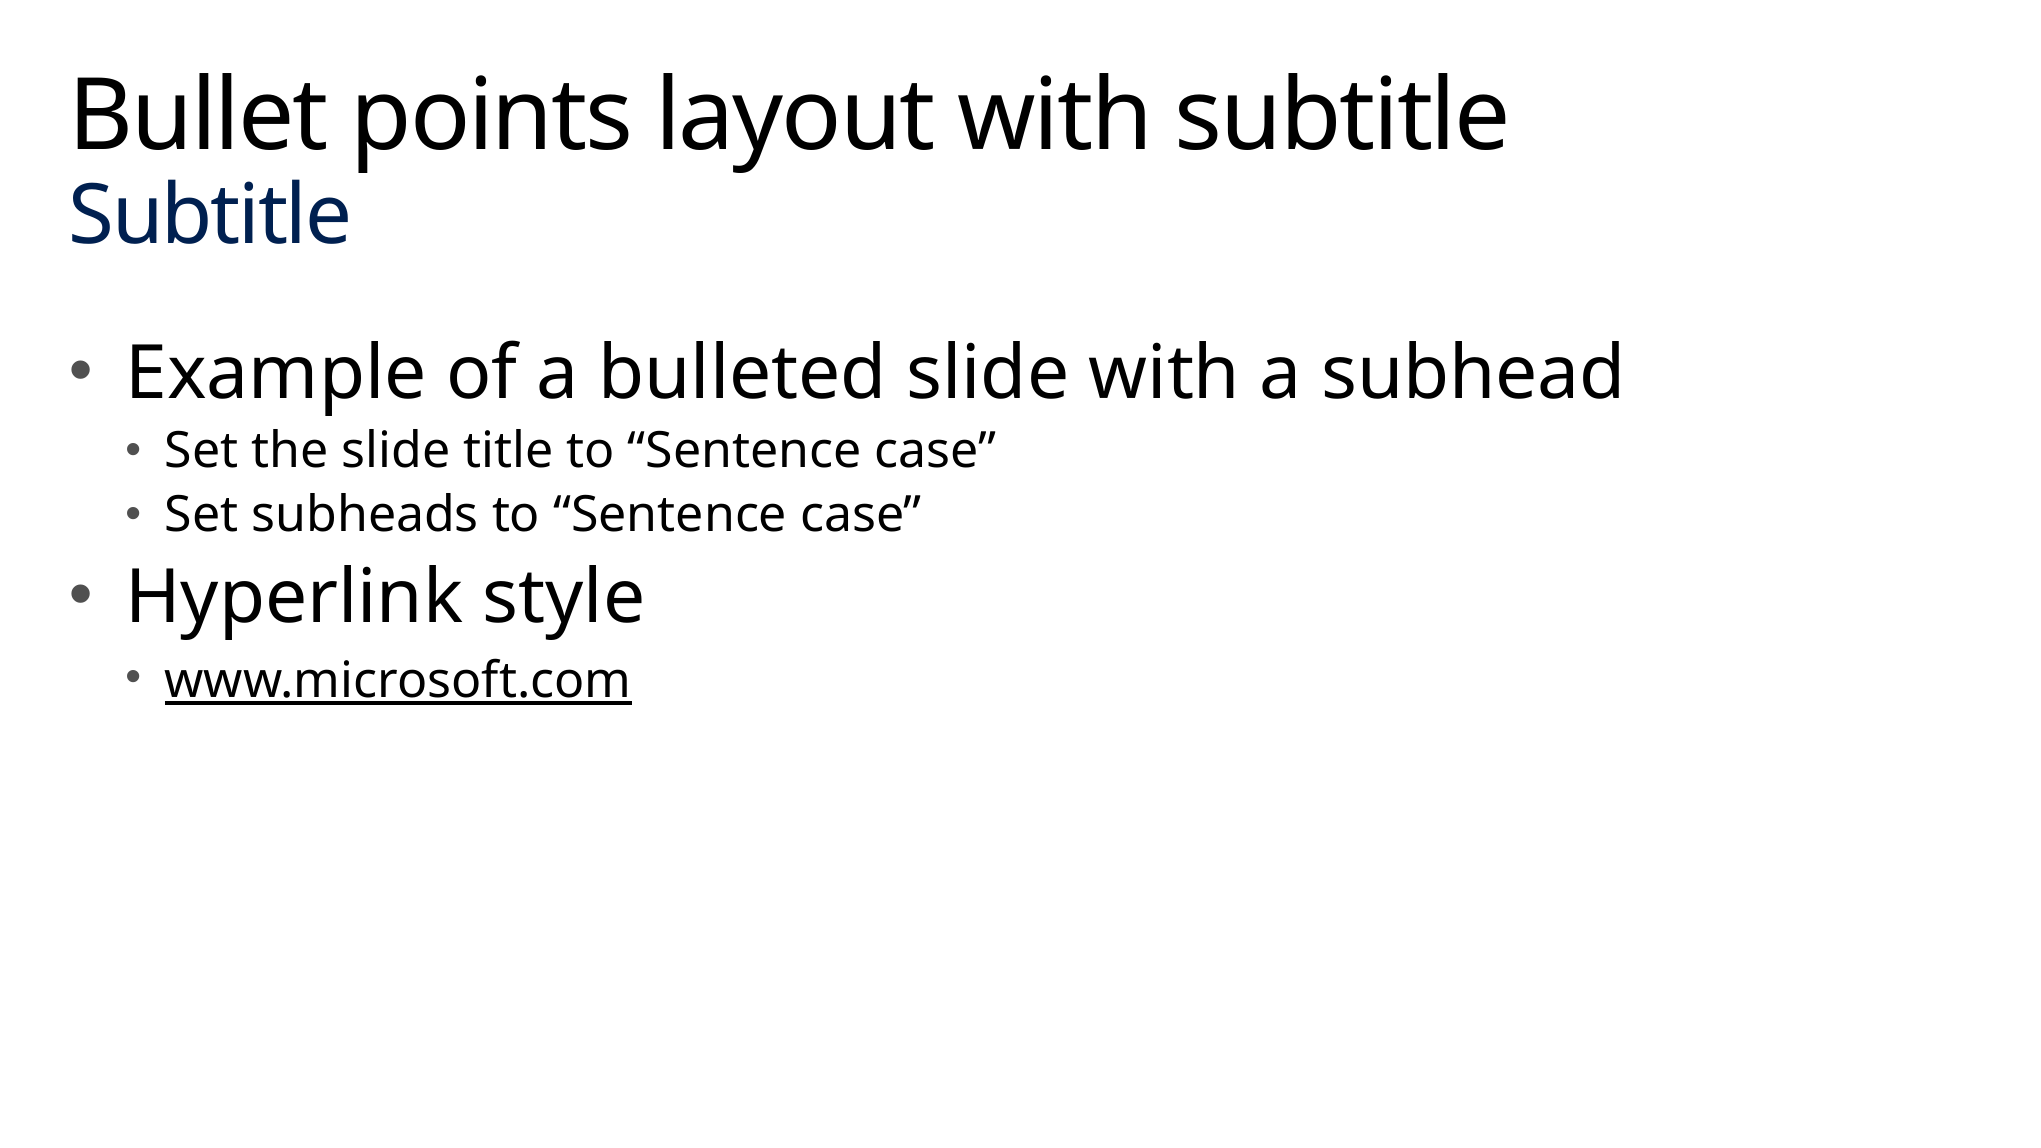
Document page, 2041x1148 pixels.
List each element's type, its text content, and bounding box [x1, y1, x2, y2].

list Example of a bulleted slide with a subhead Set the slide title to “Sentence case” Set subheads to “Sentence case” Hyperlink style www.microsoft.com [45, 318, 1996, 751]
title Bullet points layout with subtitle Subtitle [45, 48, 1996, 199]
